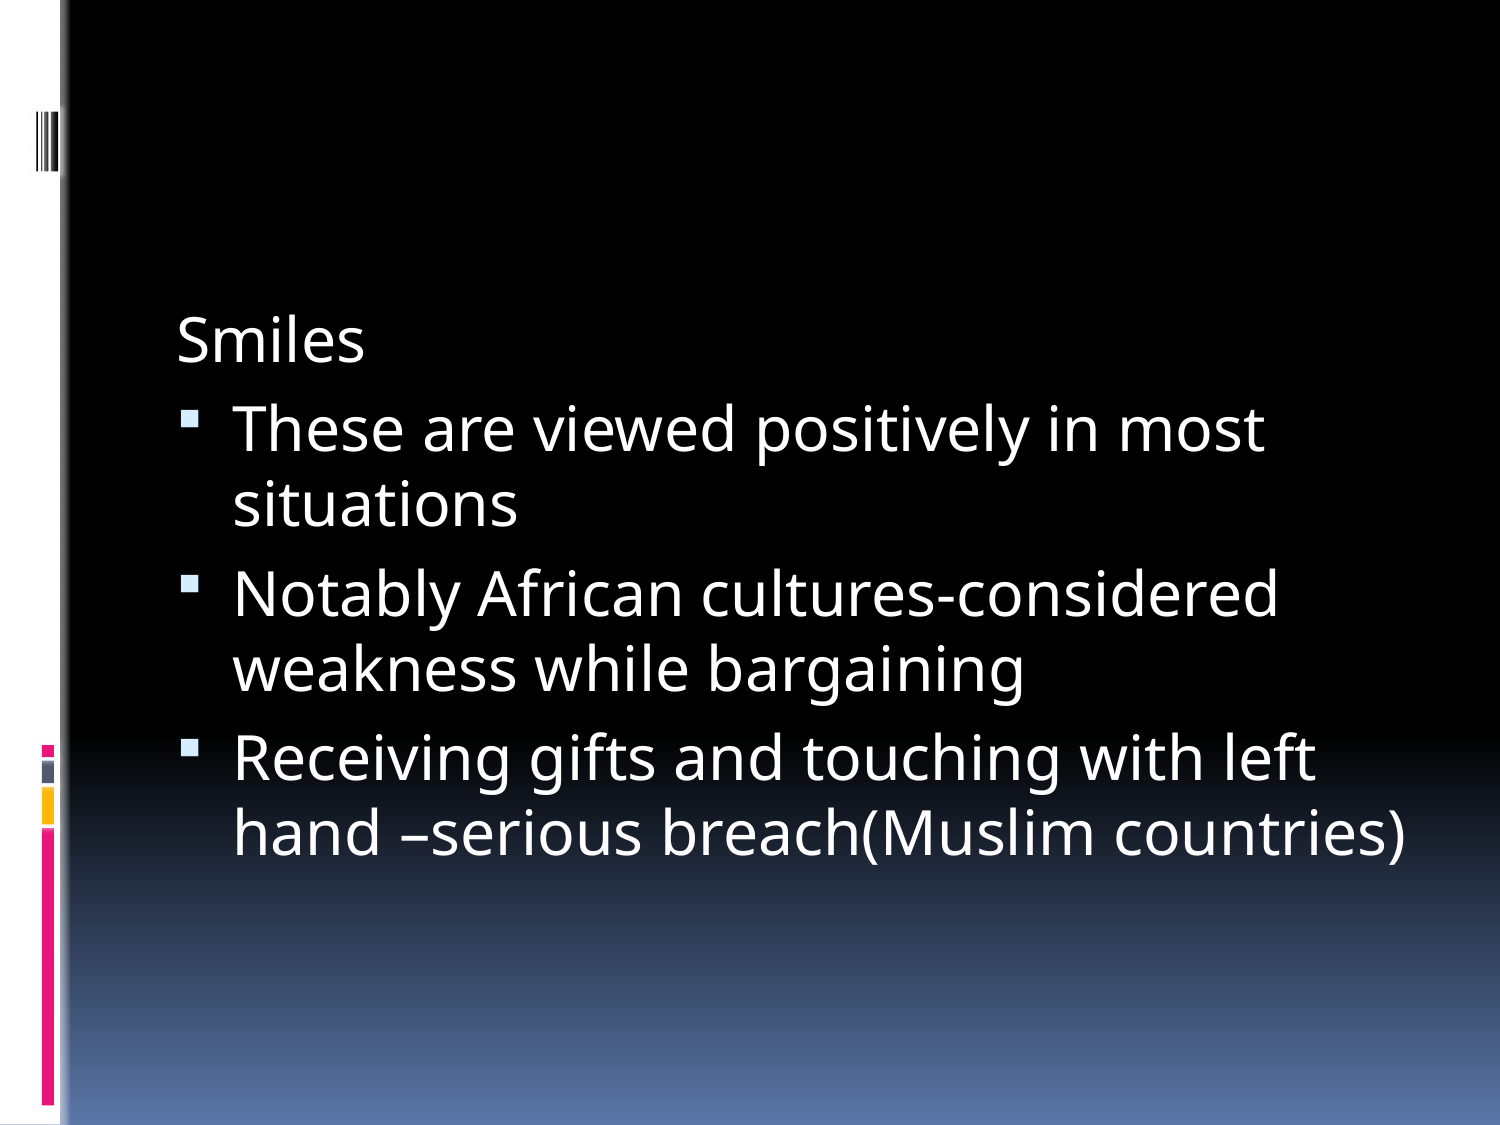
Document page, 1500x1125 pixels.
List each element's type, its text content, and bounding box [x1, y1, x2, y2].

list Smiles These are viewed positively in most situations Notably African cultures-considered weakness while bargaining Receiving gifts and touching with left hand –serious breach(Muslim countries) [150, 292, 1425, 1043]
